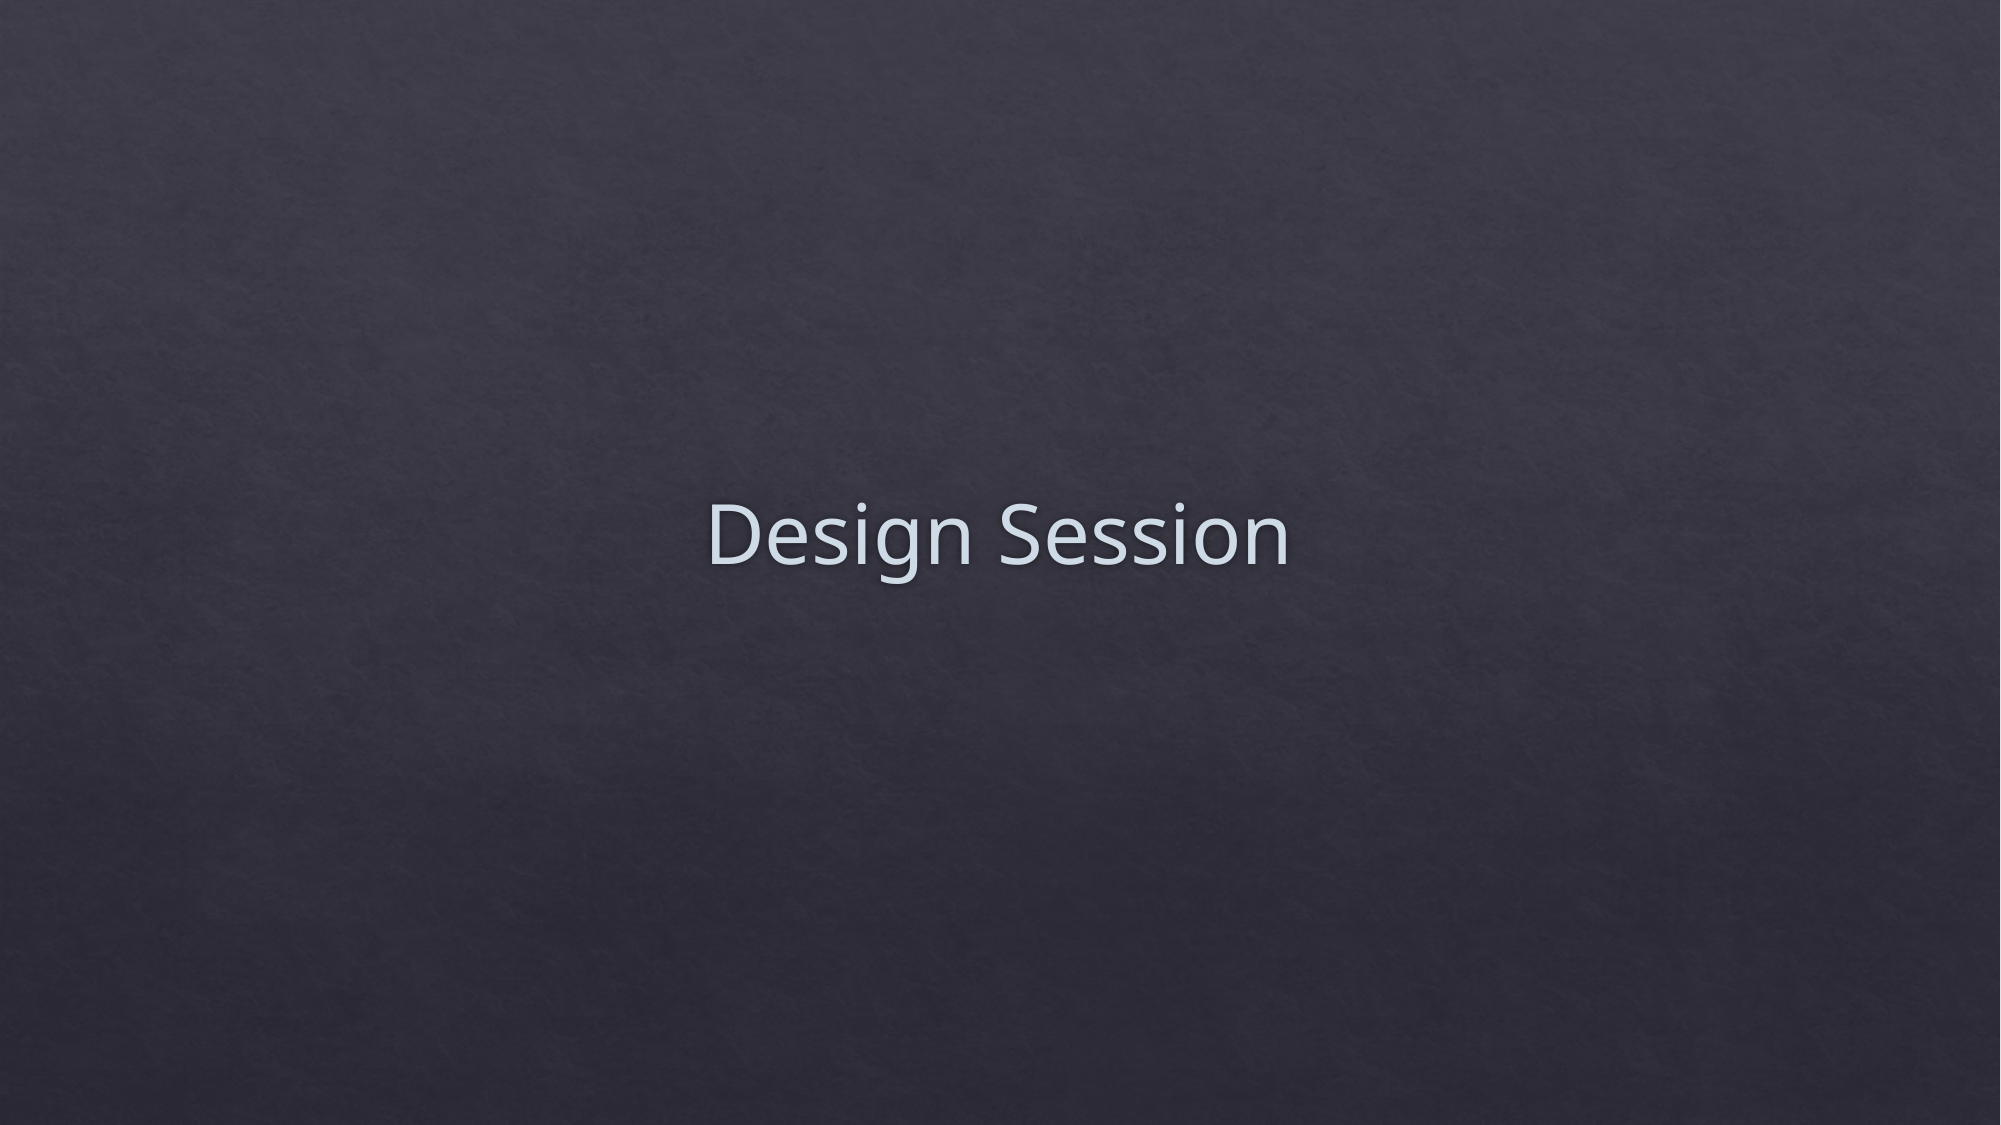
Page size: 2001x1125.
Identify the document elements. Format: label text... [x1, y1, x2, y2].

title Design Session [212, 288, 1786, 589]
